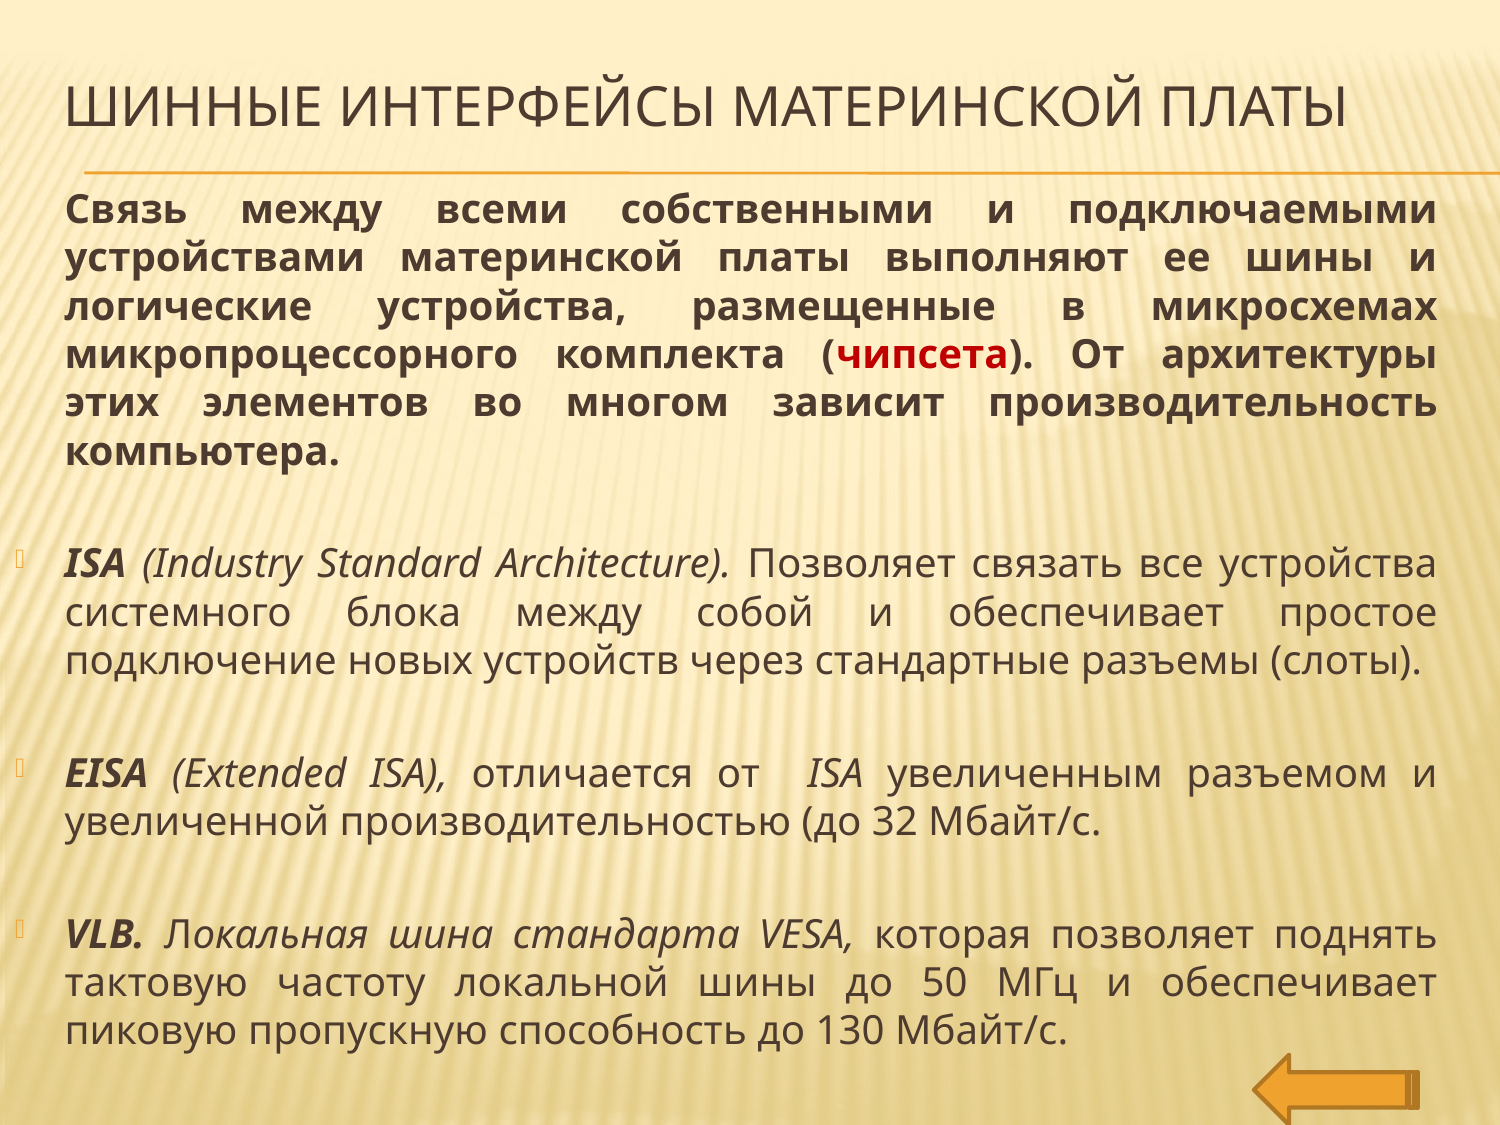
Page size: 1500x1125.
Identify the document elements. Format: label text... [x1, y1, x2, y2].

title Шинные интерфейсы материнской платы [48, 35, 1500, 173]
list Связь между всеми собственными и подключаемыми устройствами материнской платы выполняют ее шины и логические устройства, размещенные в микросхемах микропроцессорного комплекта (чипсета). От архитектуры этих элементов во многом зависит производительность компьютера. ISA (Industry Standard Architecture). Позволяет связать все устройства системного блока между собой и обеспечивает простое подключение новых устройств через стандартные разъемы (слоты). EISA (Extended ISA), отличается от ISA увеличенным разъемом и увеличенной производительностью (до 32 Мбайт/с. VLB. Локальная шина стандарта VESA, которая позволяет поднять тактовую частоту локальной шины до 50 МГц и обеспечивает пиковую пропускную способность до 130 Мбайт/с. [0, 175, 1454, 1125]
text_box [1251, 1052, 1420, 1125]
